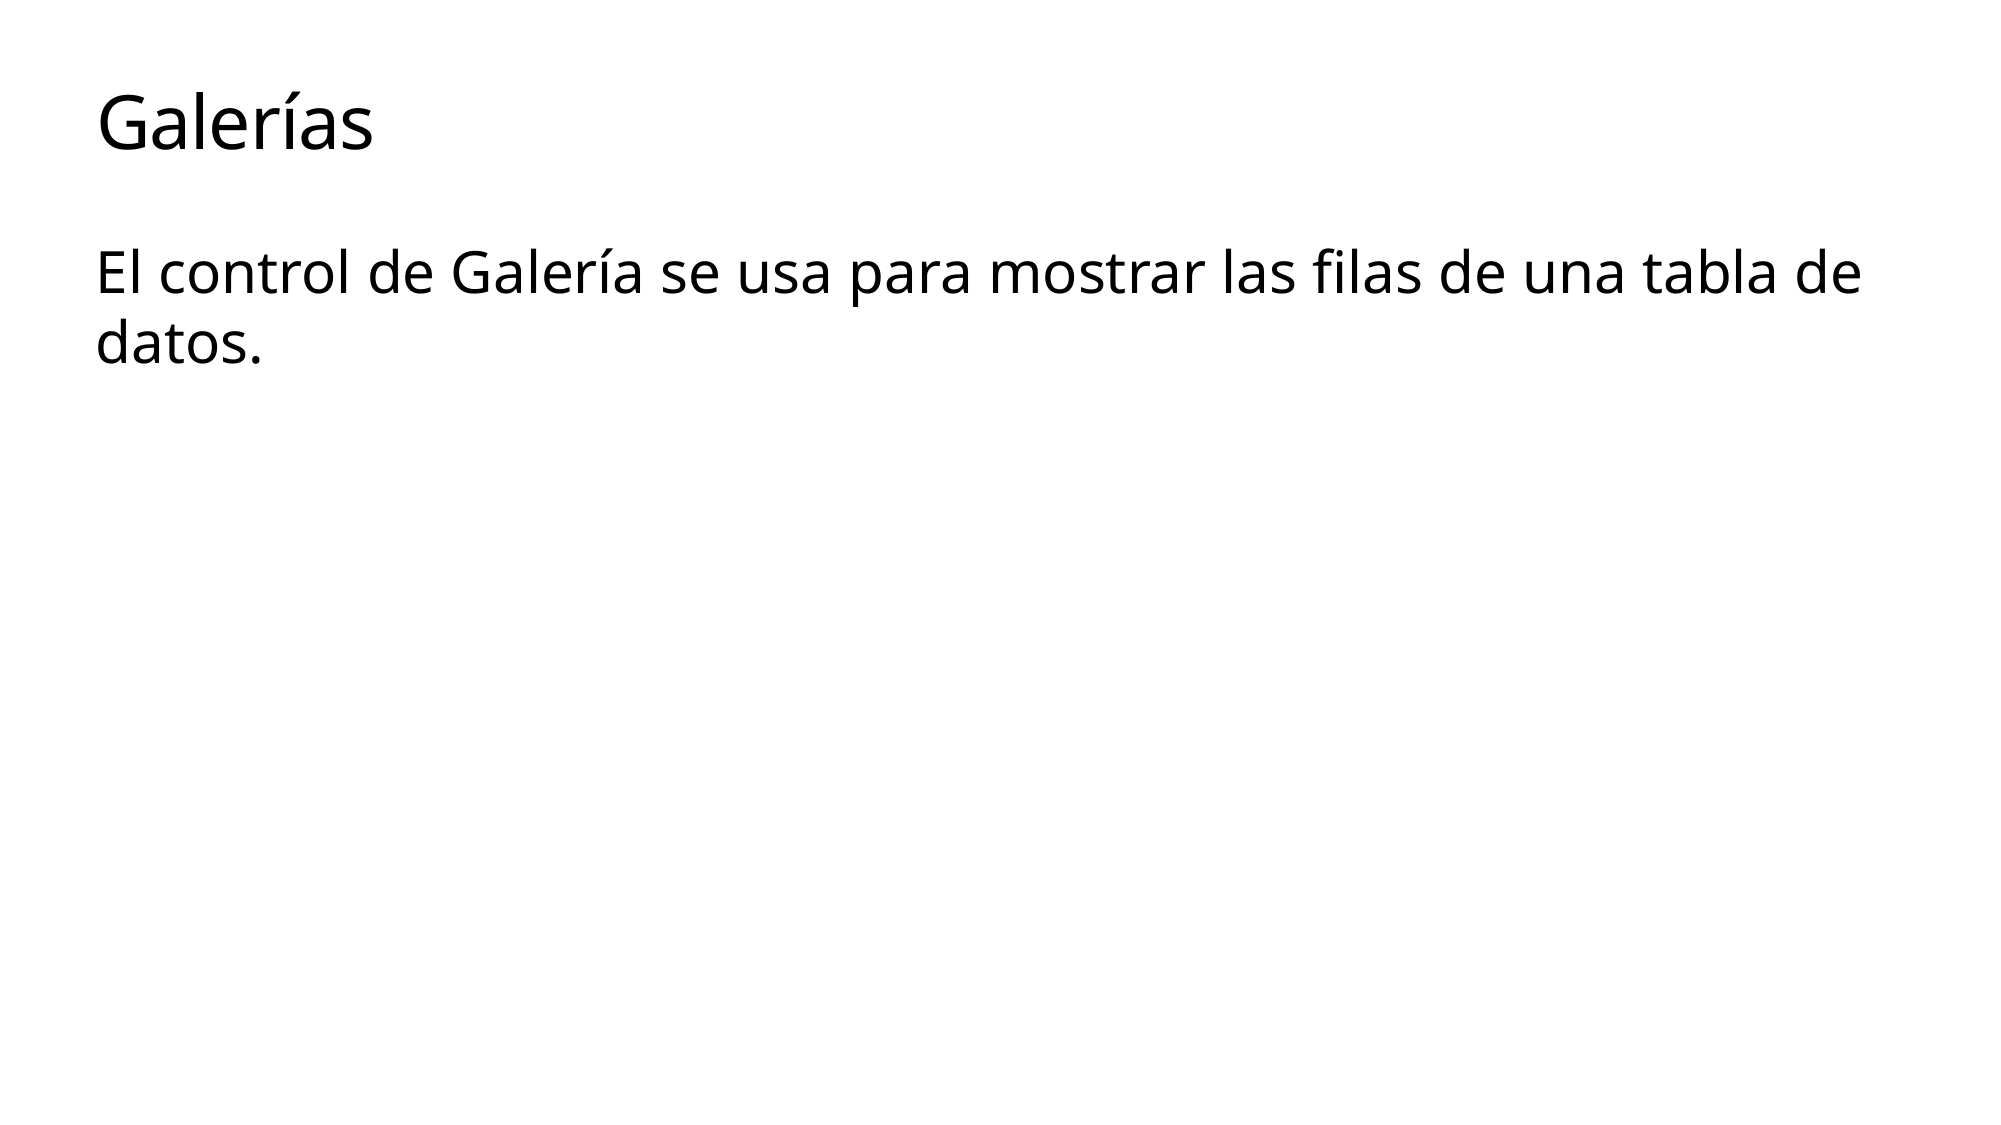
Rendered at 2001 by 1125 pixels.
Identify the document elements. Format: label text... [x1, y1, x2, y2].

list El control de Galería se usa para mostrar las filas de una tabla de datos. [95, 235, 1904, 377]
title Galerías [96, 75, 1904, 165]
